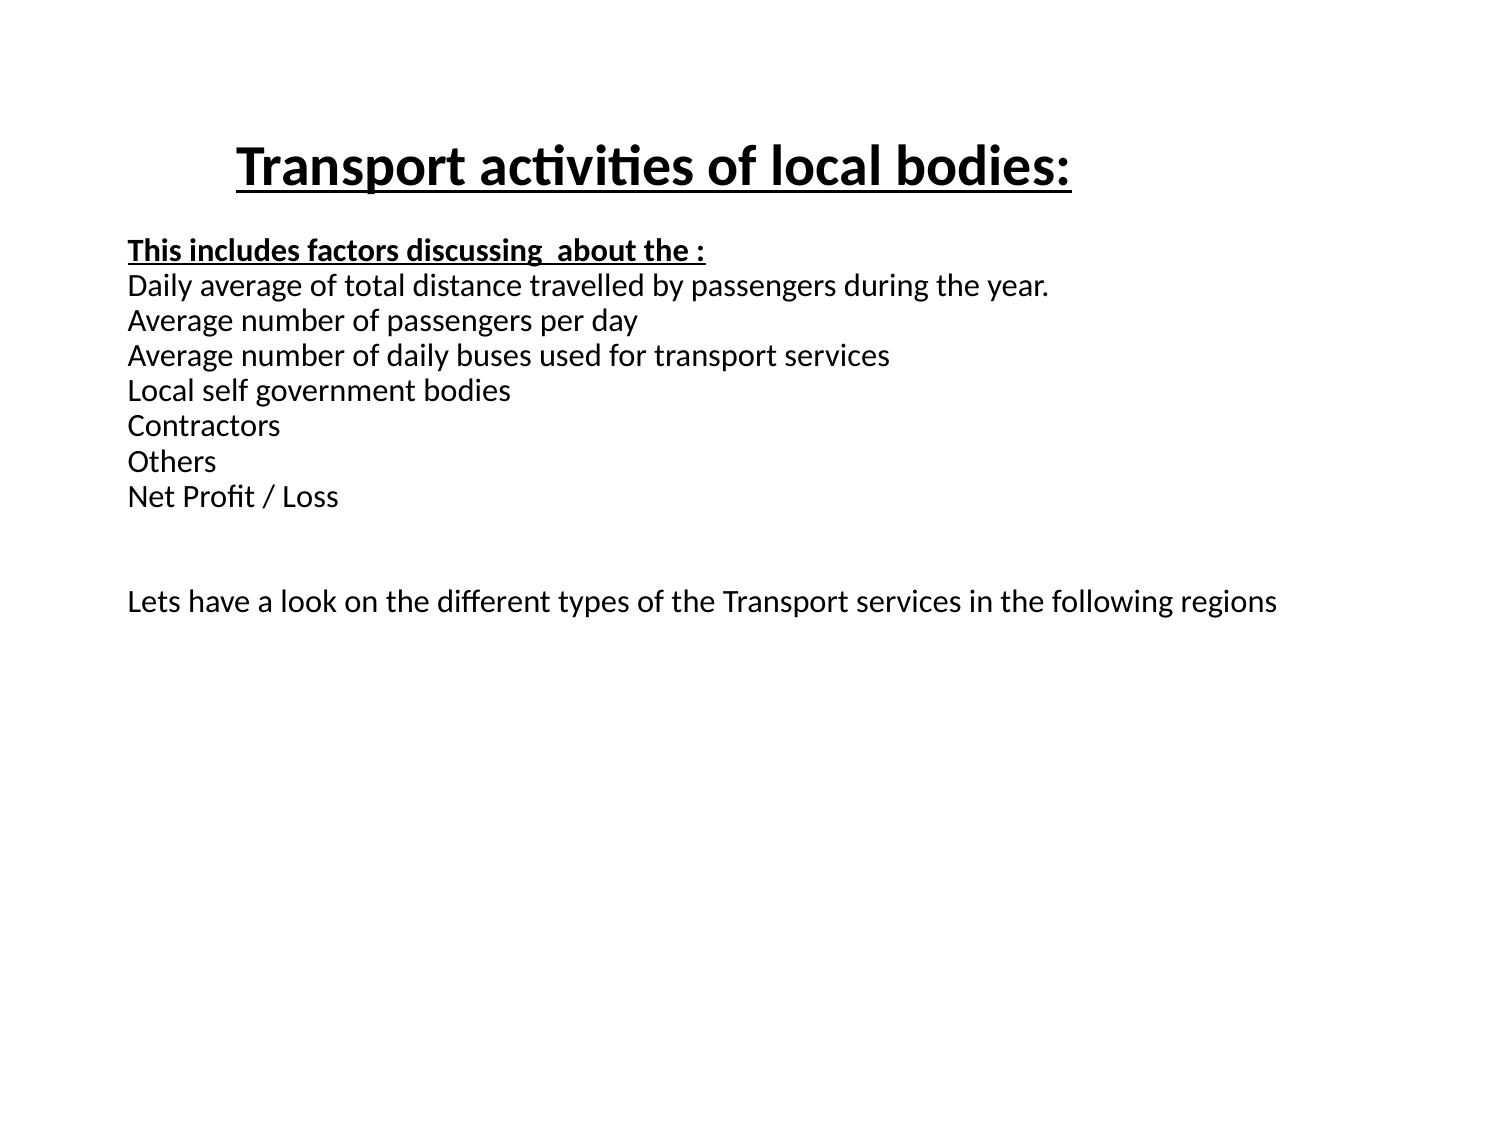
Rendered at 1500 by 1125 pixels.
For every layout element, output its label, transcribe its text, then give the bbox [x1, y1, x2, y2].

title Transport activities of local bodies: This includes factors discussing about the : Daily average of total distance travelled by passengers during the year. Average number of passengers per day Average number of daily buses used for transport services Local self government bodies Contractors Others Net Profit / Loss Lets have a look on the different types of the Transport services in the following regions [112, 125, 1388, 875]
